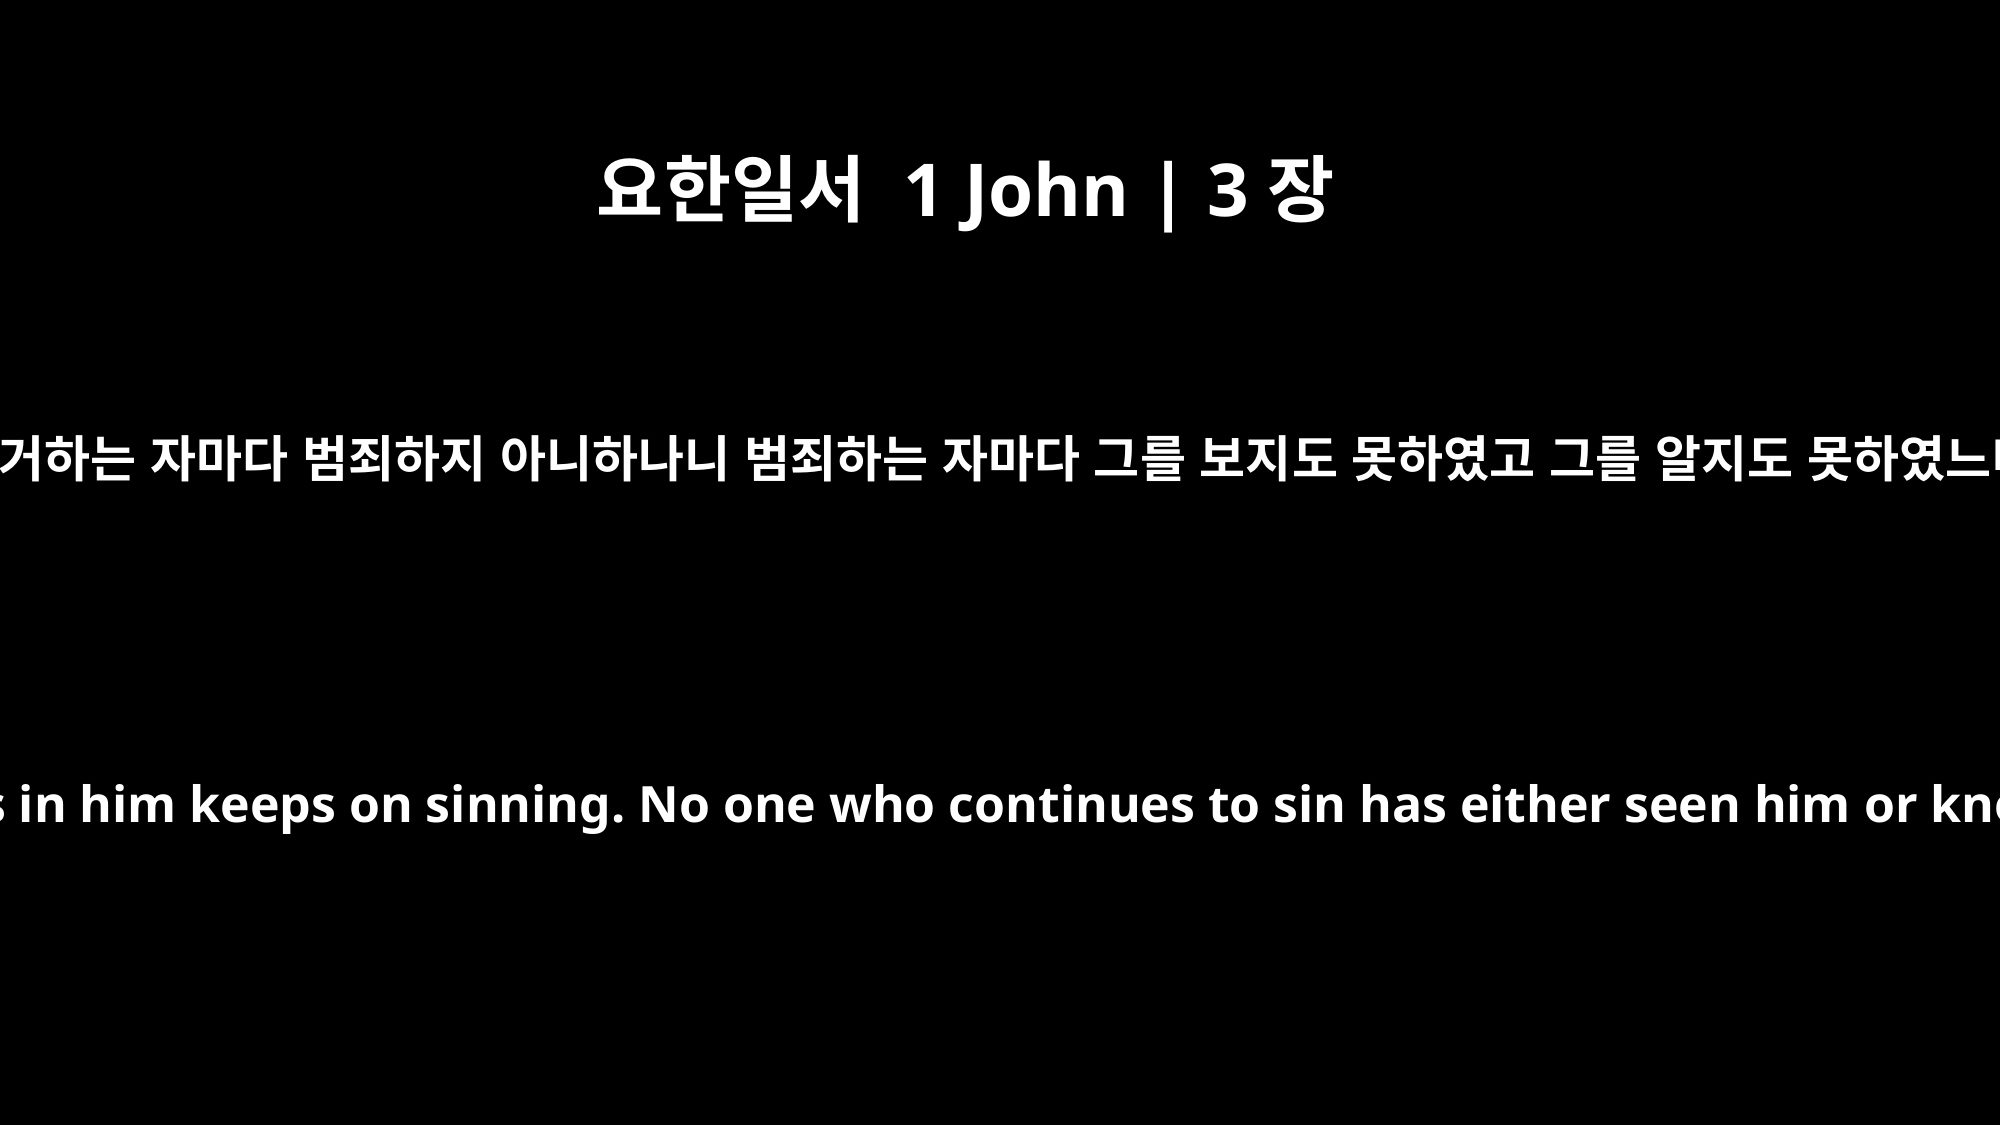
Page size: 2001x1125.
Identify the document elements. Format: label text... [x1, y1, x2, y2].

text_box No one who lives in him keeps on sinning. No one who continues to sin has either seen him or known him. [0, 764, 2000, 840]
text_box 6 그 안에 거하는 자마다 범죄하지 아니하나니 범죄하는 자마다 그를 보지도 못하였고 그를 알지도 못하였느니라 [0, 359, 2000, 495]
text_box 요한일서 1 John | 3장 [582, 136, 1350, 239]
